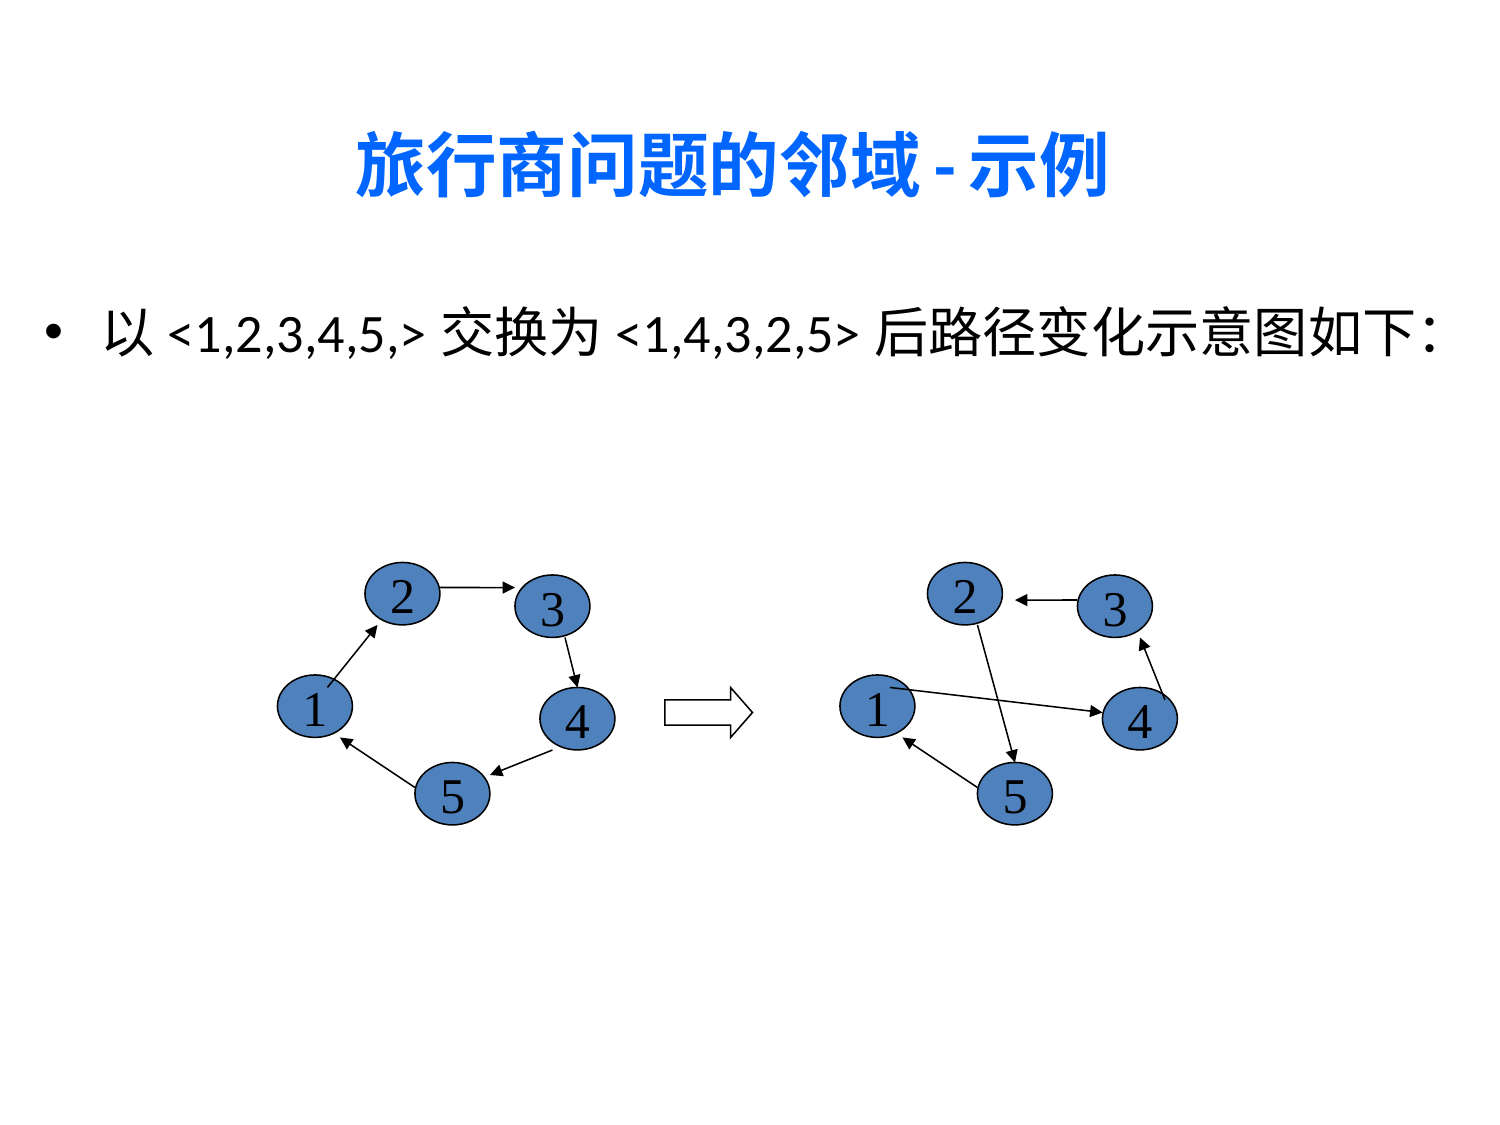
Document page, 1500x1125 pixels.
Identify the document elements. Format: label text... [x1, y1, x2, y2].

list 以<1,2,3,4,5,>交换为<1,4,3,2,5>后路径变化示意图如下： [29, 290, 1436, 965]
title 旅行商问题的邻域-示例 [76, 113, 1390, 214]
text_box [277, 562, 1178, 826]
